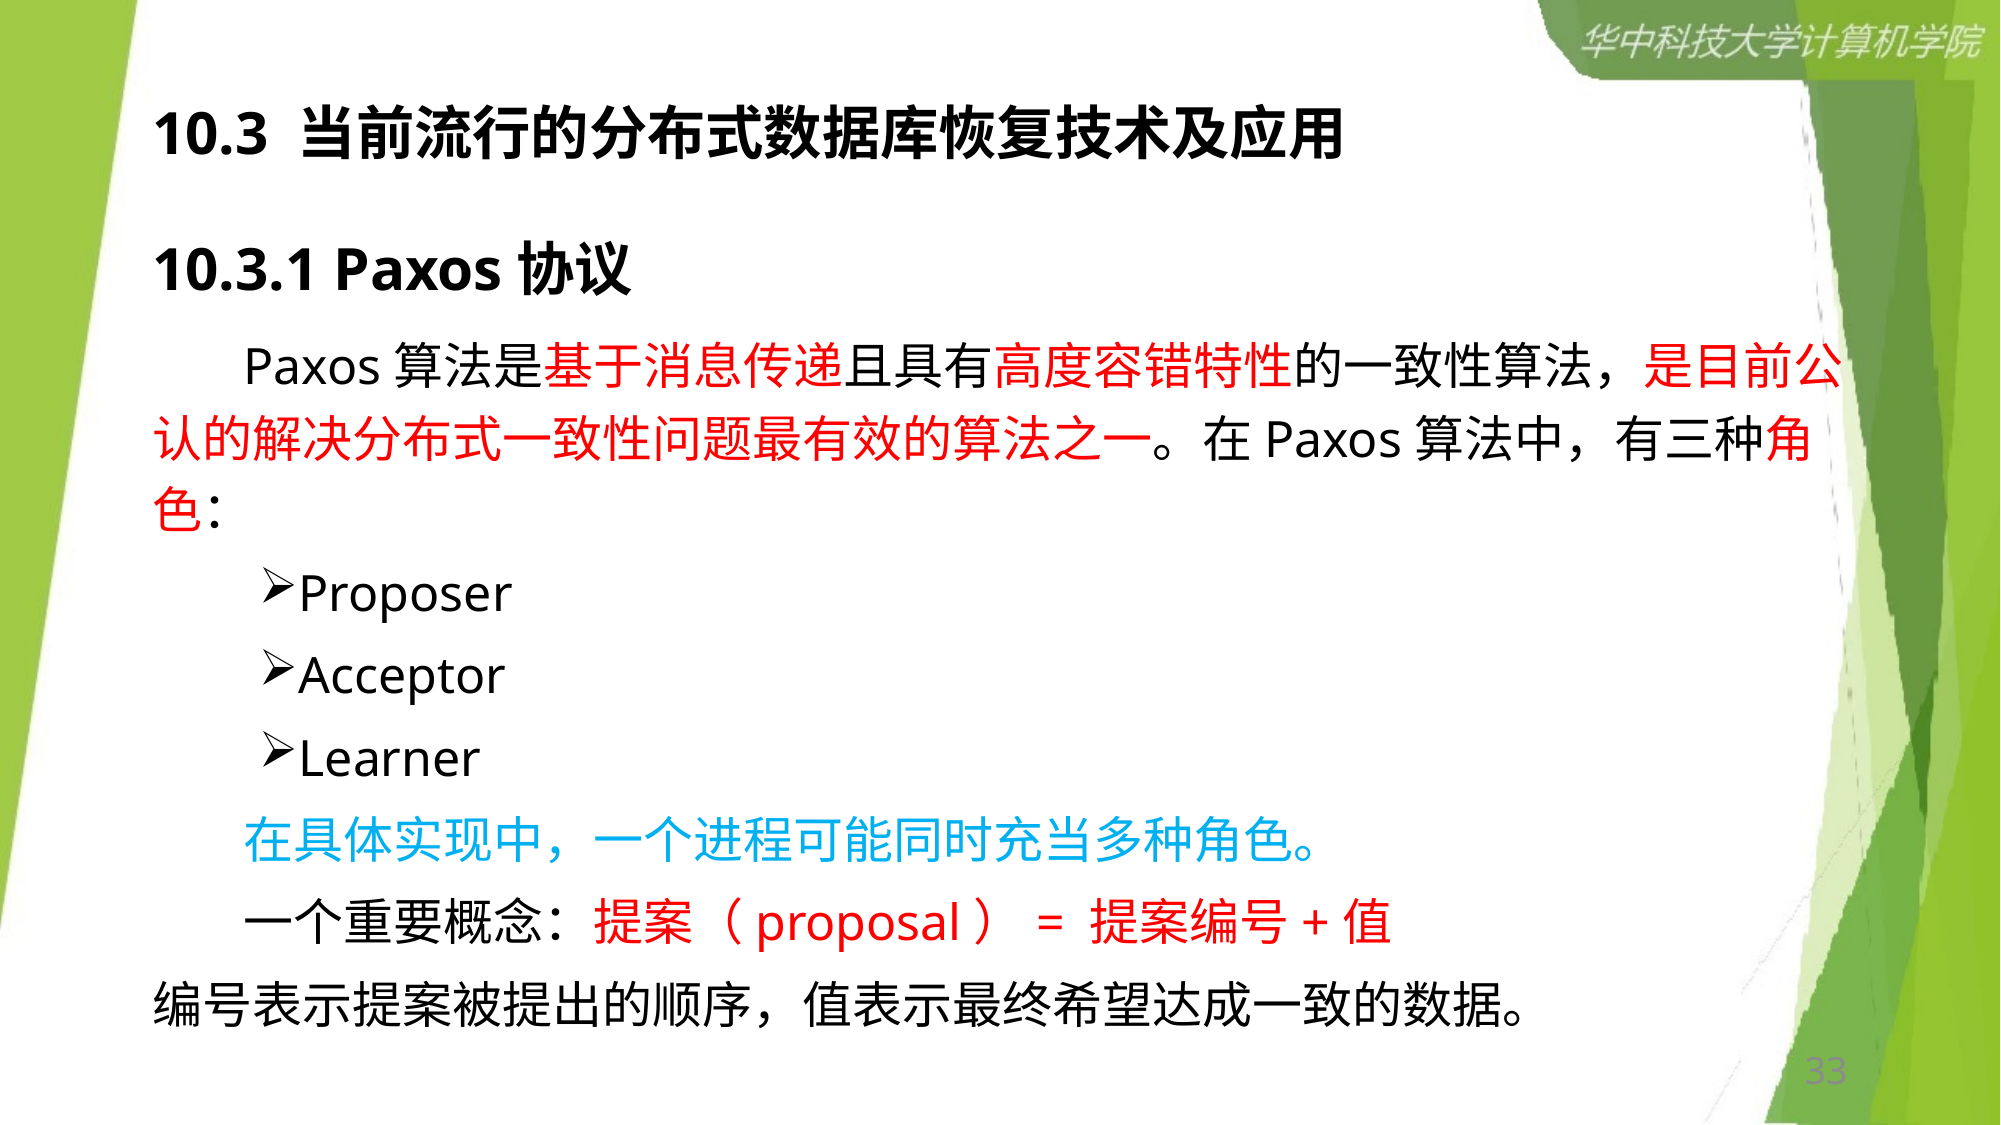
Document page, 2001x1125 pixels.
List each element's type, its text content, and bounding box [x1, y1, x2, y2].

title 10.3 当前流行的分布式数据库恢复技术及应用 [137, 59, 1863, 210]
picture [0, 0, 2001, 1125]
slide_number 33 [1412, 1042, 1863, 1103]
list 10.3.1 Paxos协议 Paxos算法是基于消息传递且具有高度容错特性的一致性算法，是目前公认的解决分布式一致性问题最有效的算法之一。在Paxos算法中，有三种角色： Proposer Acceptor Learner 在具体实现中，一个进程可能同时充当多种角色。 一个重要概念：提案（proposal）= 提案编号+值 编号表示提案被提出的顺序，值表示最终希望达成一致的数据。 [137, 210, 1863, 1080]
